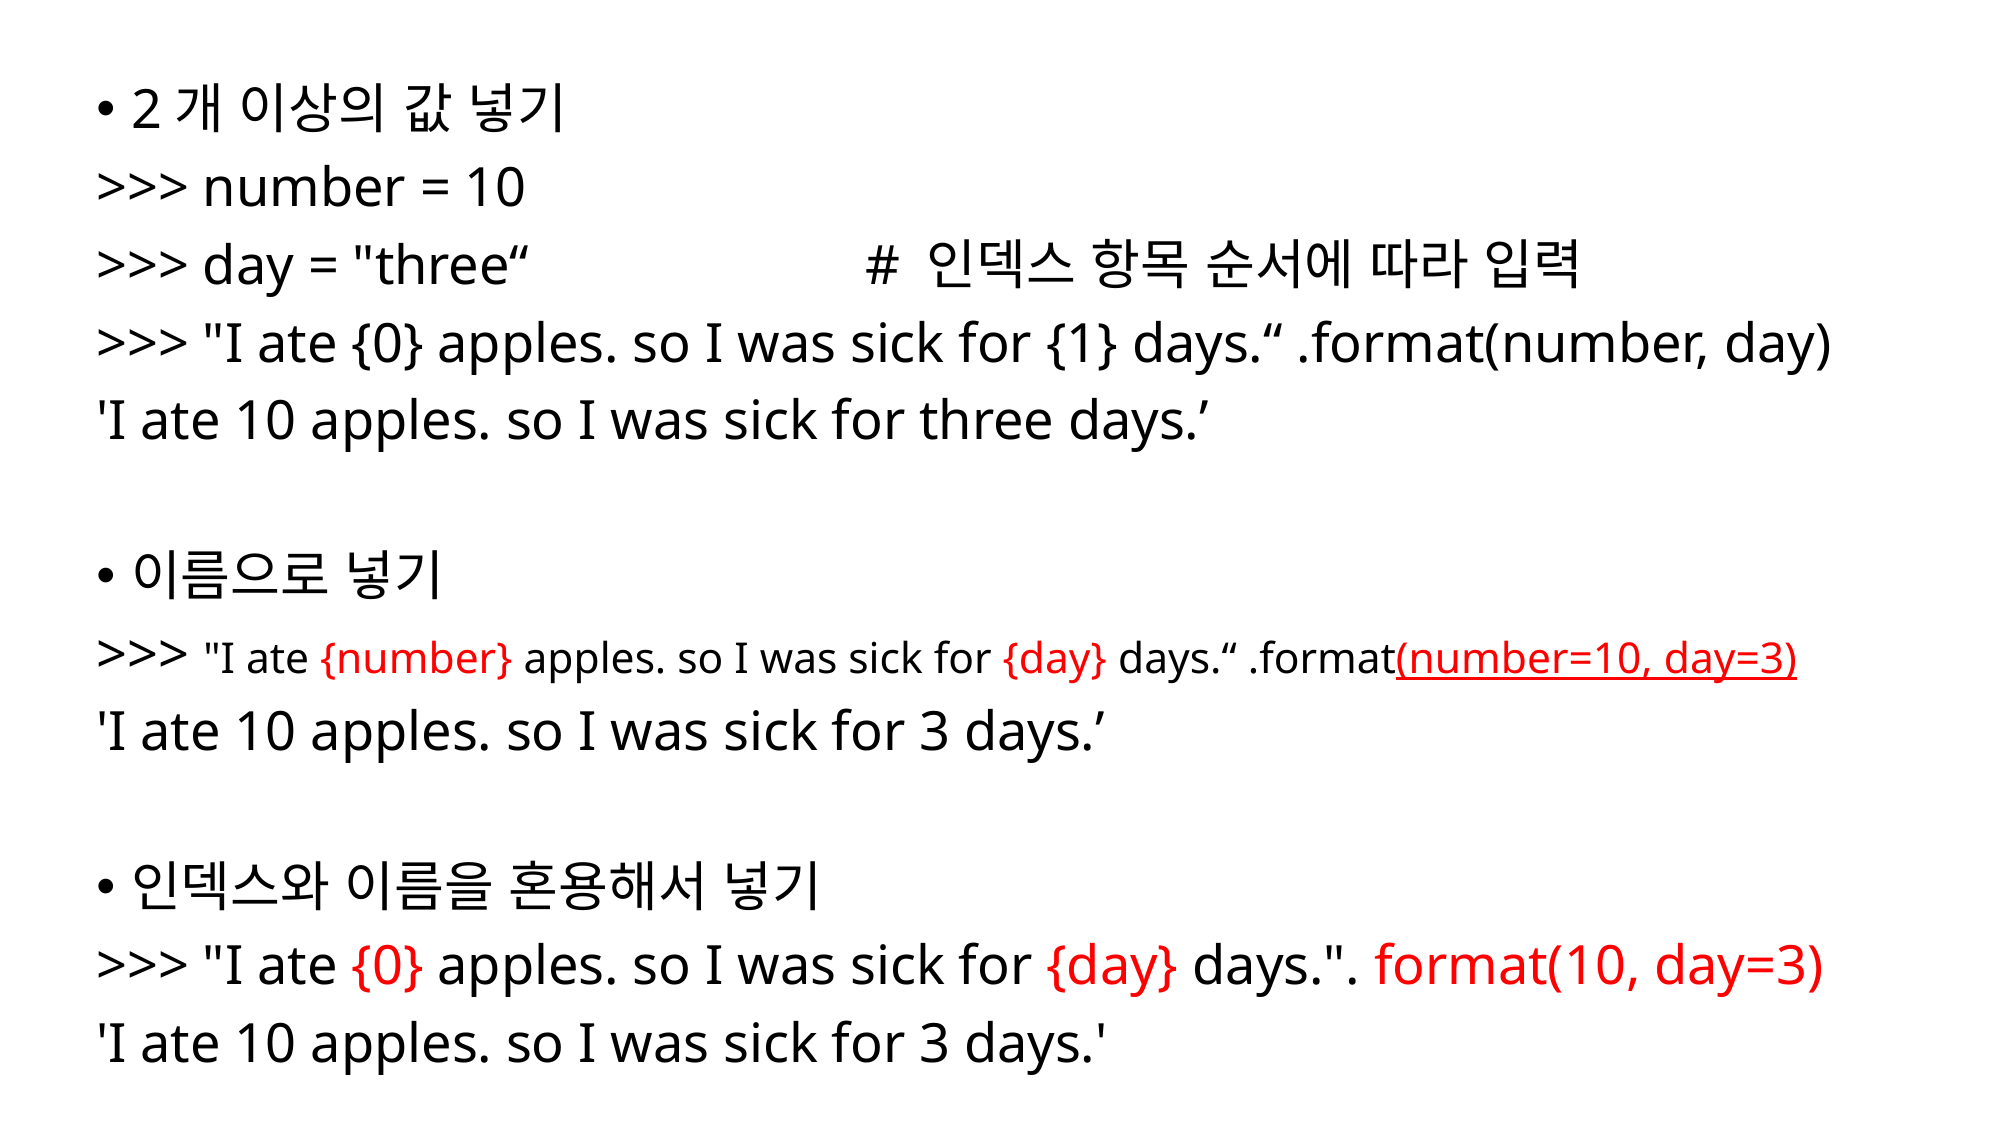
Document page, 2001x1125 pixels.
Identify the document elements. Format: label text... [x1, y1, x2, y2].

list 2개 이상의 값 넣기 >>> number = 10 >>> day = "three“ # 인덱스 항목 순서에 따라 입력 >>> "I ate {0} apples. so I was sick for {1} days.“ .format(number, day) 'I ate 10 apples. so I was sick for three days.’ 이름으로 넣기 >>> "I ate {number} apples. so I was sick for {day} days.“ .format(number=10, day=3) 'I ate 10 apples. so I was sick for 3 days.’ 인덱스와 이름을 혼용해서 넣기 >>> "I ate {0} apples. so I was sick for {day} days.". format(10, day=3) 'I ate 10 apples. so I was sick for 3 days.' [81, 74, 2000, 1082]
